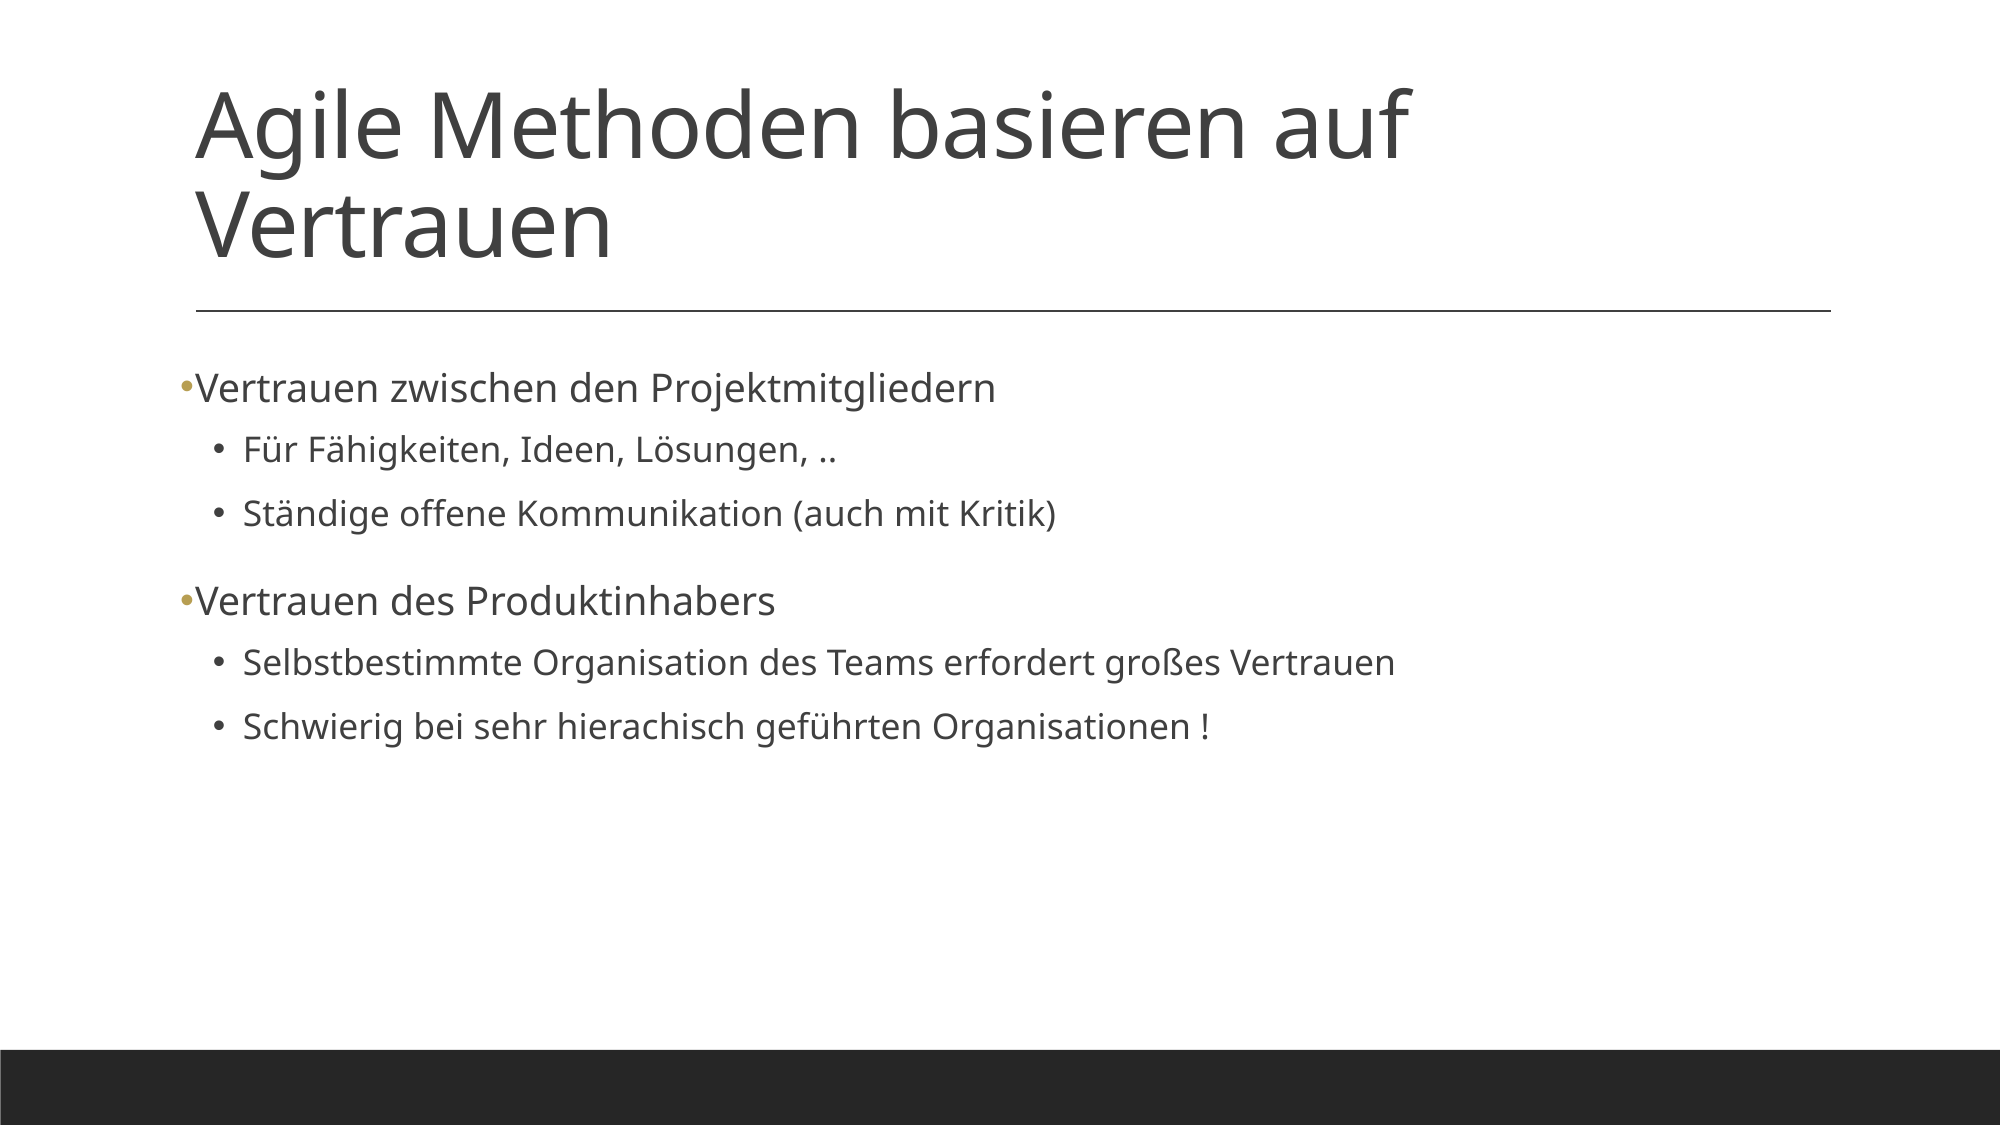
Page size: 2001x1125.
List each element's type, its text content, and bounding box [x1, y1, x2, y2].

list Vertrauen zwischen den Projektmitgliedern Für Fähigkeiten, Ideen, Lösungen, .. Ständige offene Kommunikation (auch mit Kritik) Vertrauen des Produktinhabers Selbstbestimmte Organisation des Teams erfordert großes Vertrauen Schwierig bei sehr hierachisch geführten Organisationen ! [180, 345, 1830, 963]
title Agile Methoden basieren auf Vertrauen [180, 47, 1830, 285]
